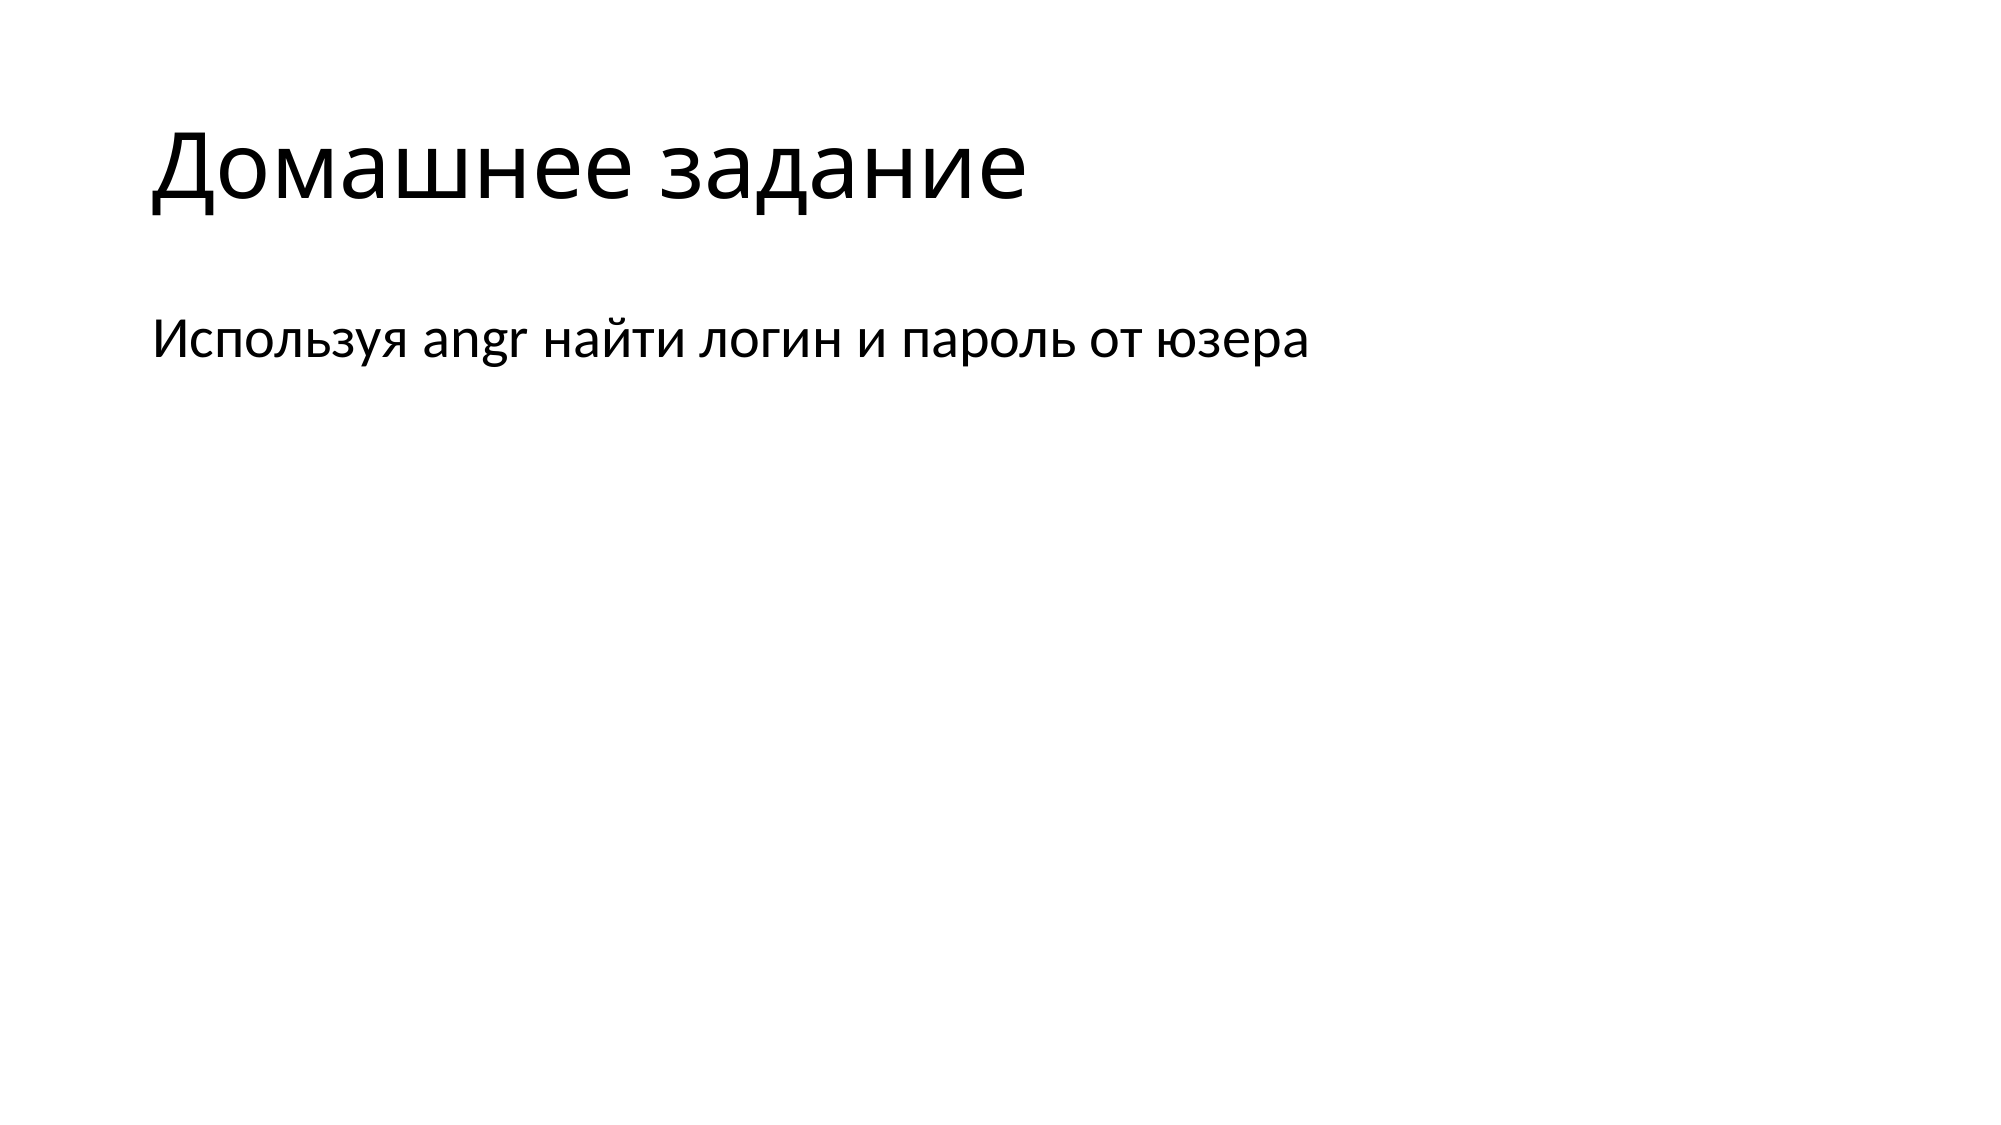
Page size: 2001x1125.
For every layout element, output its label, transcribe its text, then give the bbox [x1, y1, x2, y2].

title Домашнее задание [137, 59, 1863, 278]
list Используя angr найти логин и пароль от юзера [137, 299, 1863, 1014]
